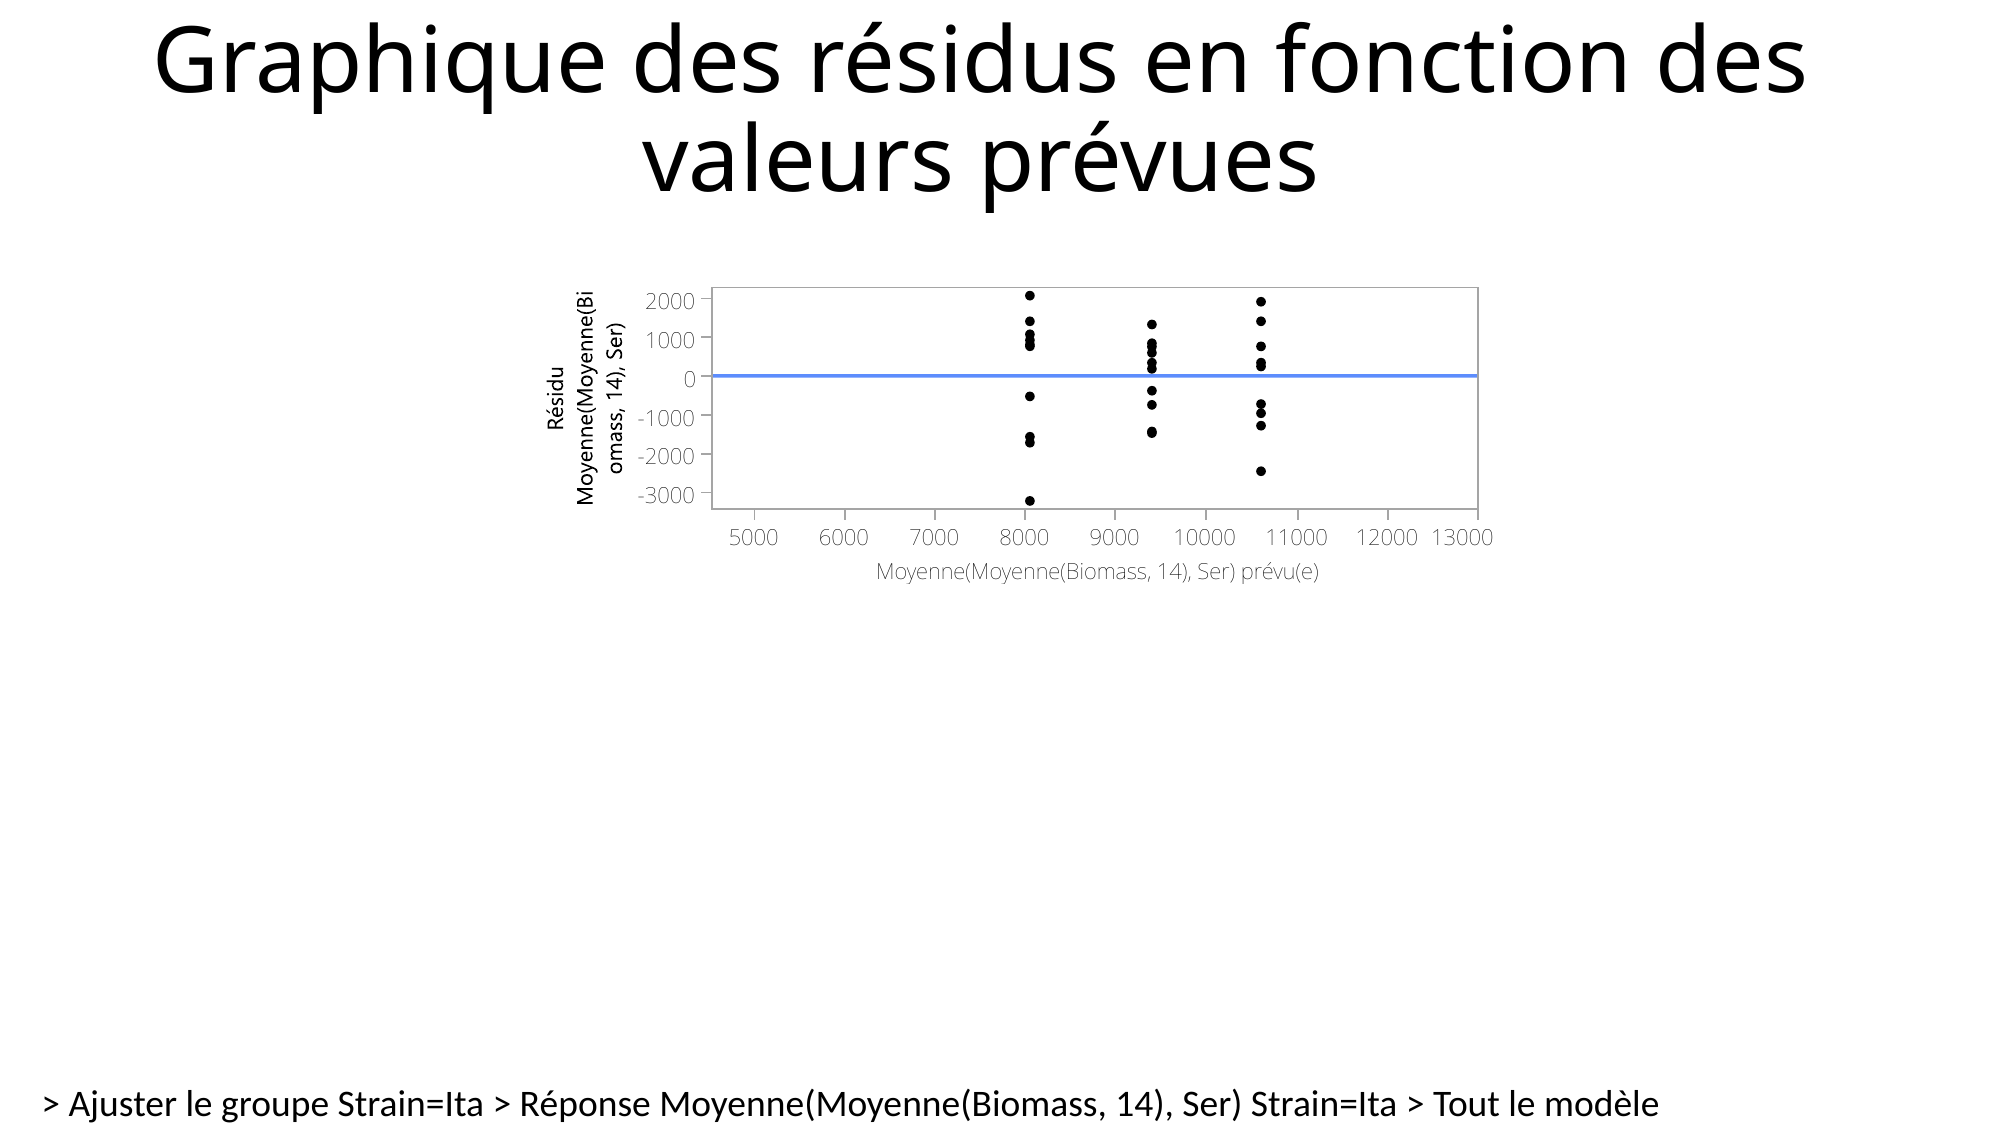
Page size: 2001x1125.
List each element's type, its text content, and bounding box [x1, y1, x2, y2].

text_box > Ajuster le groupe Strain=Ita > Réponse Moyenne(Moyenne(Biomass, 14), Ser) Strain=Ita > Tout le modèle [41, 1079, 1662, 1125]
title Graphique des résidus en fonction des valeurs prévues [0, 0, 1963, 225]
picture [528, 270, 1510, 604]
